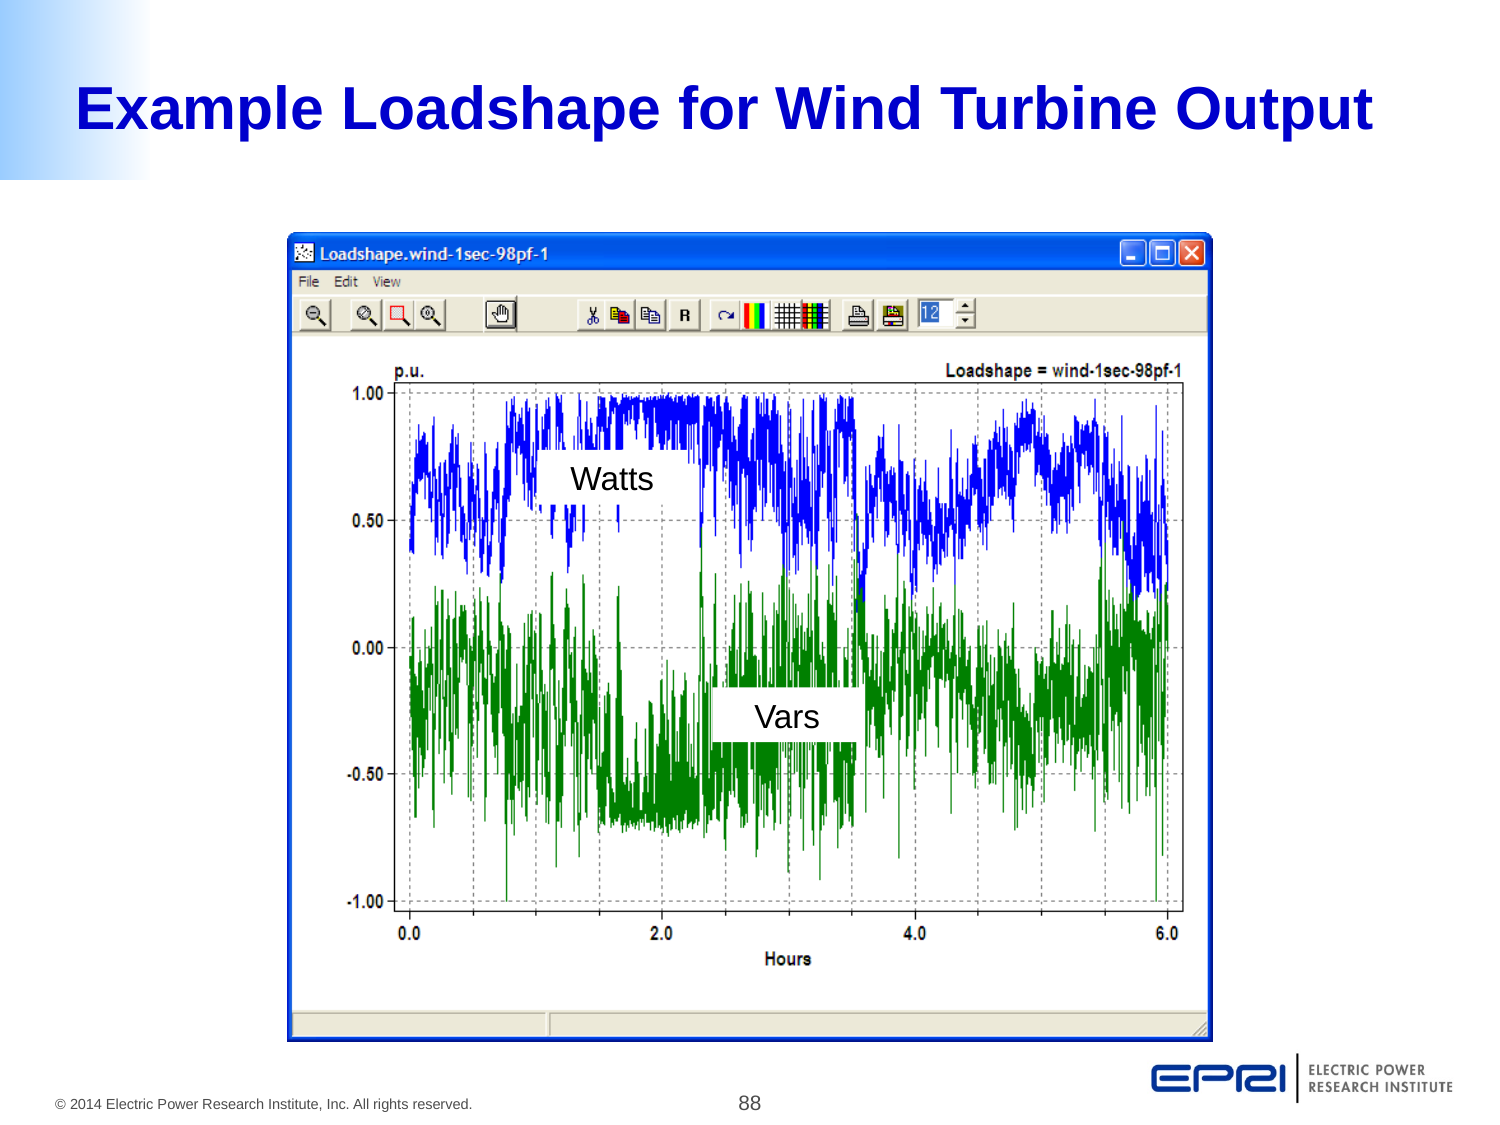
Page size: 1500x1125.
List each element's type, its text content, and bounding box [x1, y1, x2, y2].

picture [286, 231, 1213, 1043]
picture [1147, 1049, 1456, 1107]
title Example Loadshape for Wind Turbine Output [59, 29, 1441, 181]
